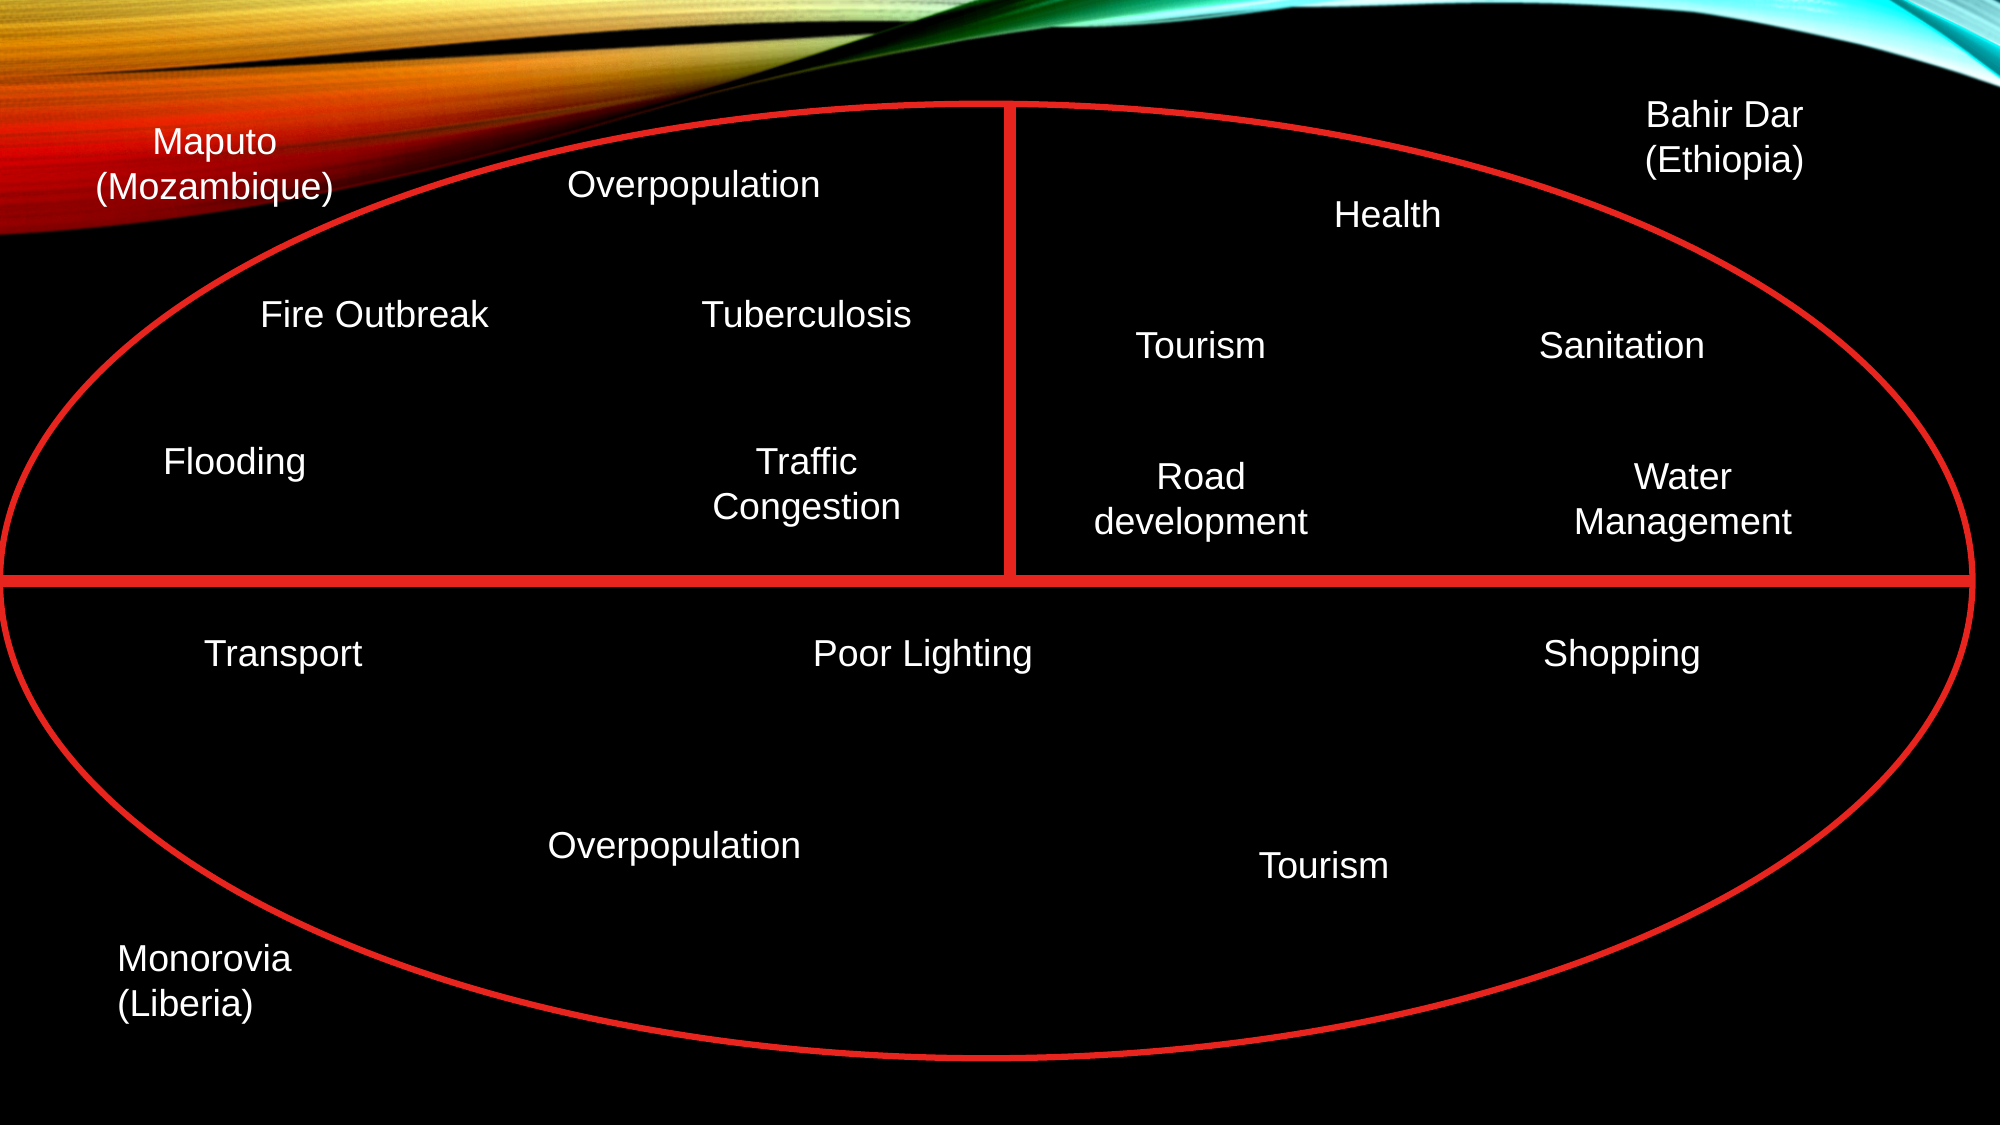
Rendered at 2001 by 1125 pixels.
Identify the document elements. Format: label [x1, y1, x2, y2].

text_box [0, 74, 1973, 1059]
picture [0, 0, 2000, 237]
